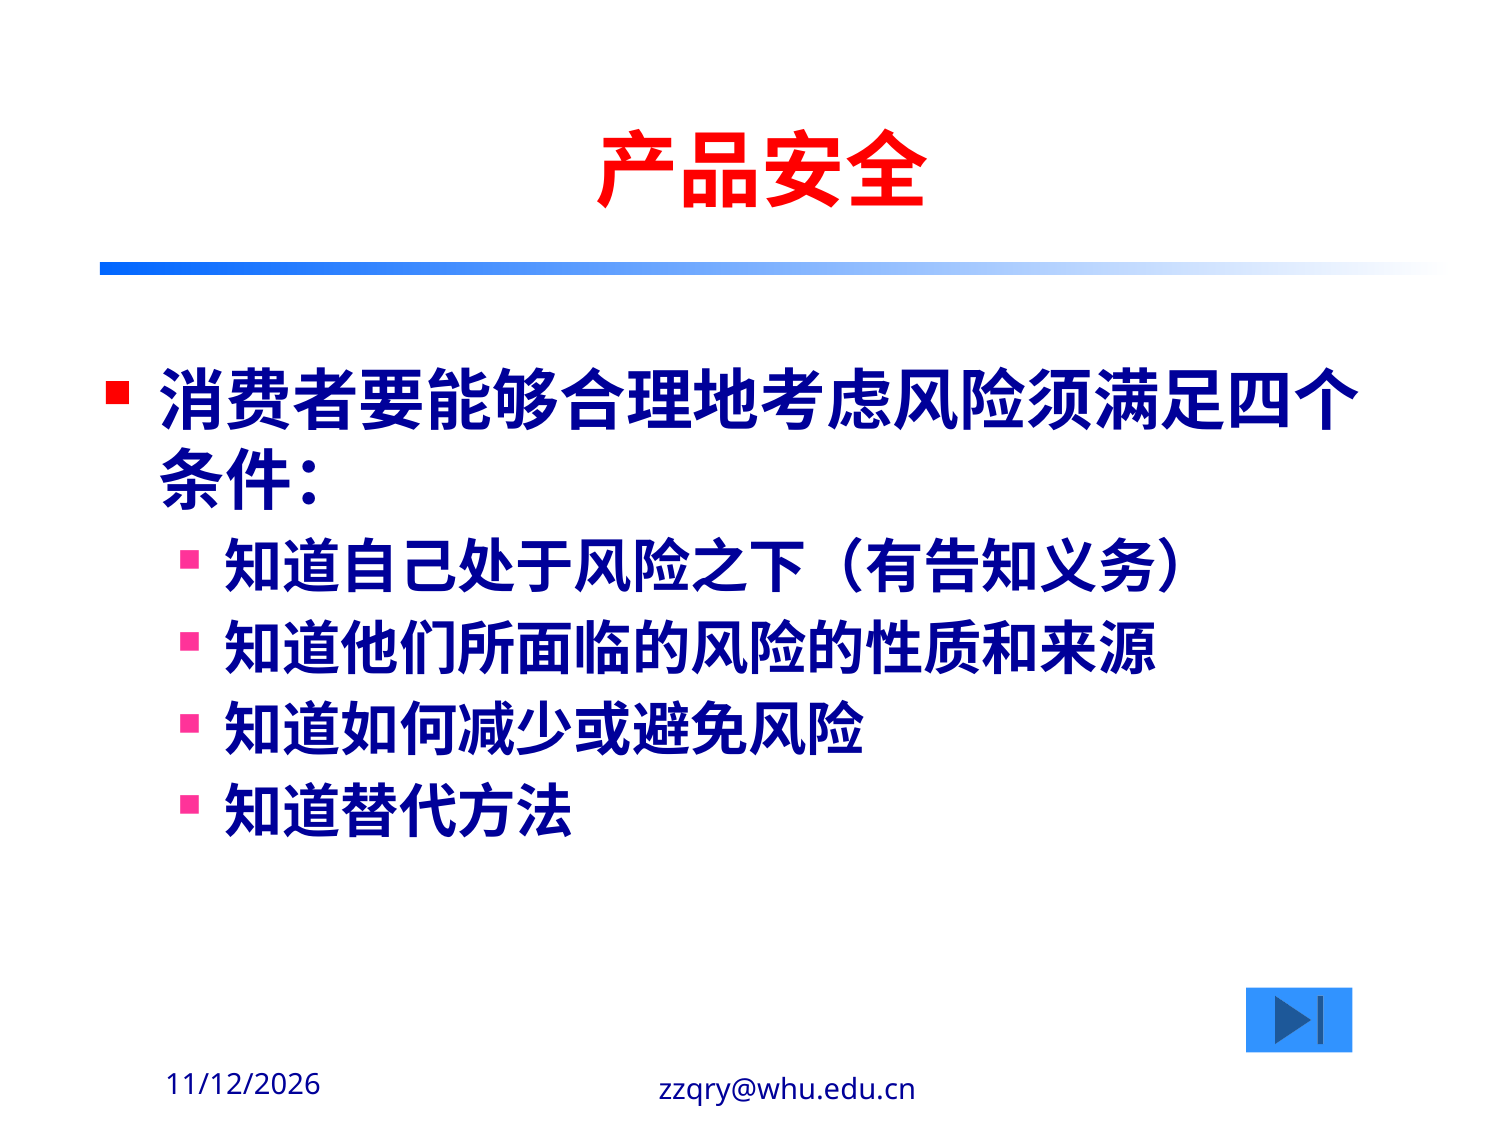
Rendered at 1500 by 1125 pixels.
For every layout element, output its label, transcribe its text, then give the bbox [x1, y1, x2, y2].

list 消费者要能够合理地考虑风险须满足四个条件： 知道自己处于风险之下（有告知义务） 知道他们所面临的风险的性质和来源 知道如何减少或避免风险 知道替代方法 [87, 349, 1438, 1001]
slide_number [149, 1037, 463, 1113]
slide_number [1112, 1037, 1426, 1113]
title 产品安全 [159, 101, 1365, 226]
text_box [1246, 987, 1353, 1037]
footer zzqry@whu.edu.cn [549, 1037, 1026, 1113]
